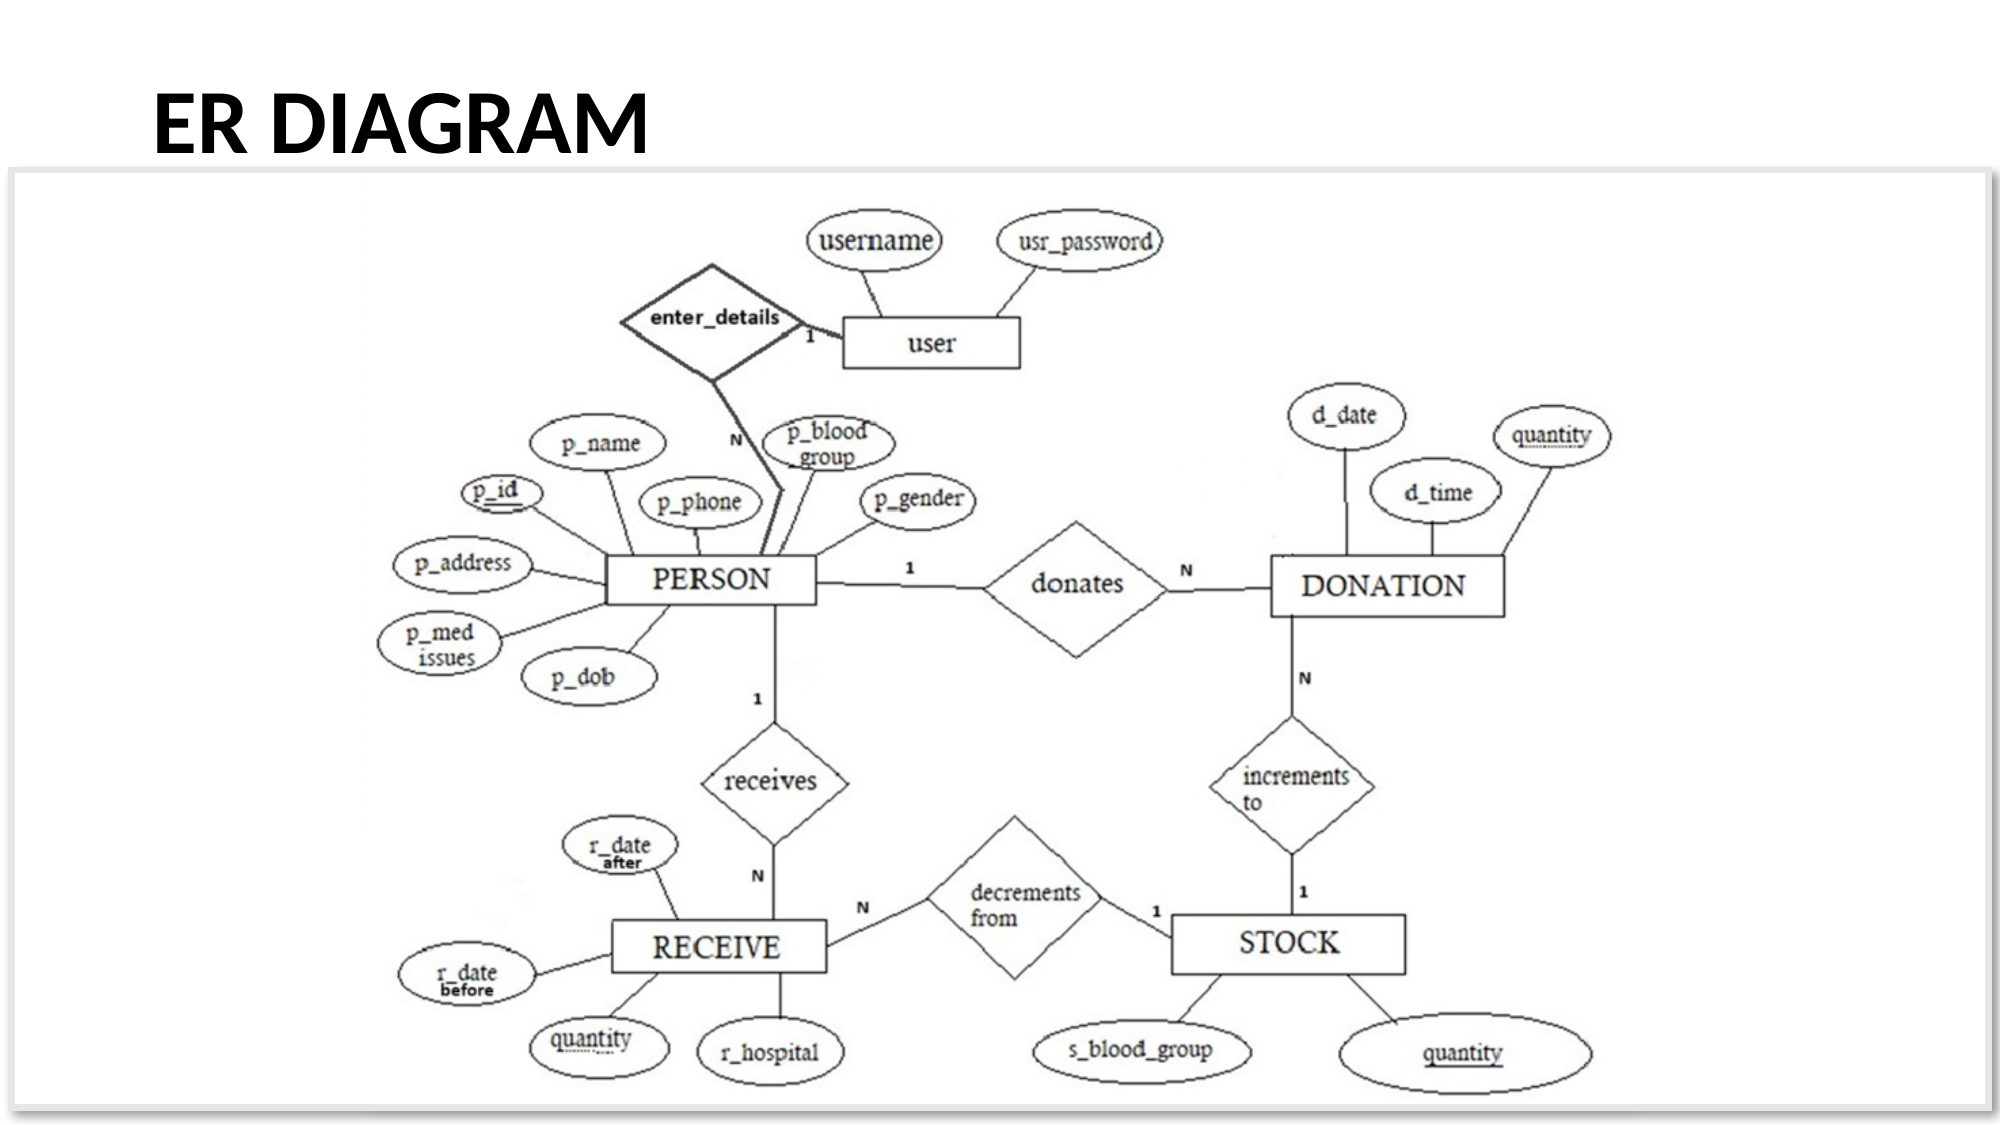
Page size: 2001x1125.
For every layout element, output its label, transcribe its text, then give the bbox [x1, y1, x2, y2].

picture [14, 173, 1986, 1105]
title ER DIAGRAM [137, 59, 1863, 166]
